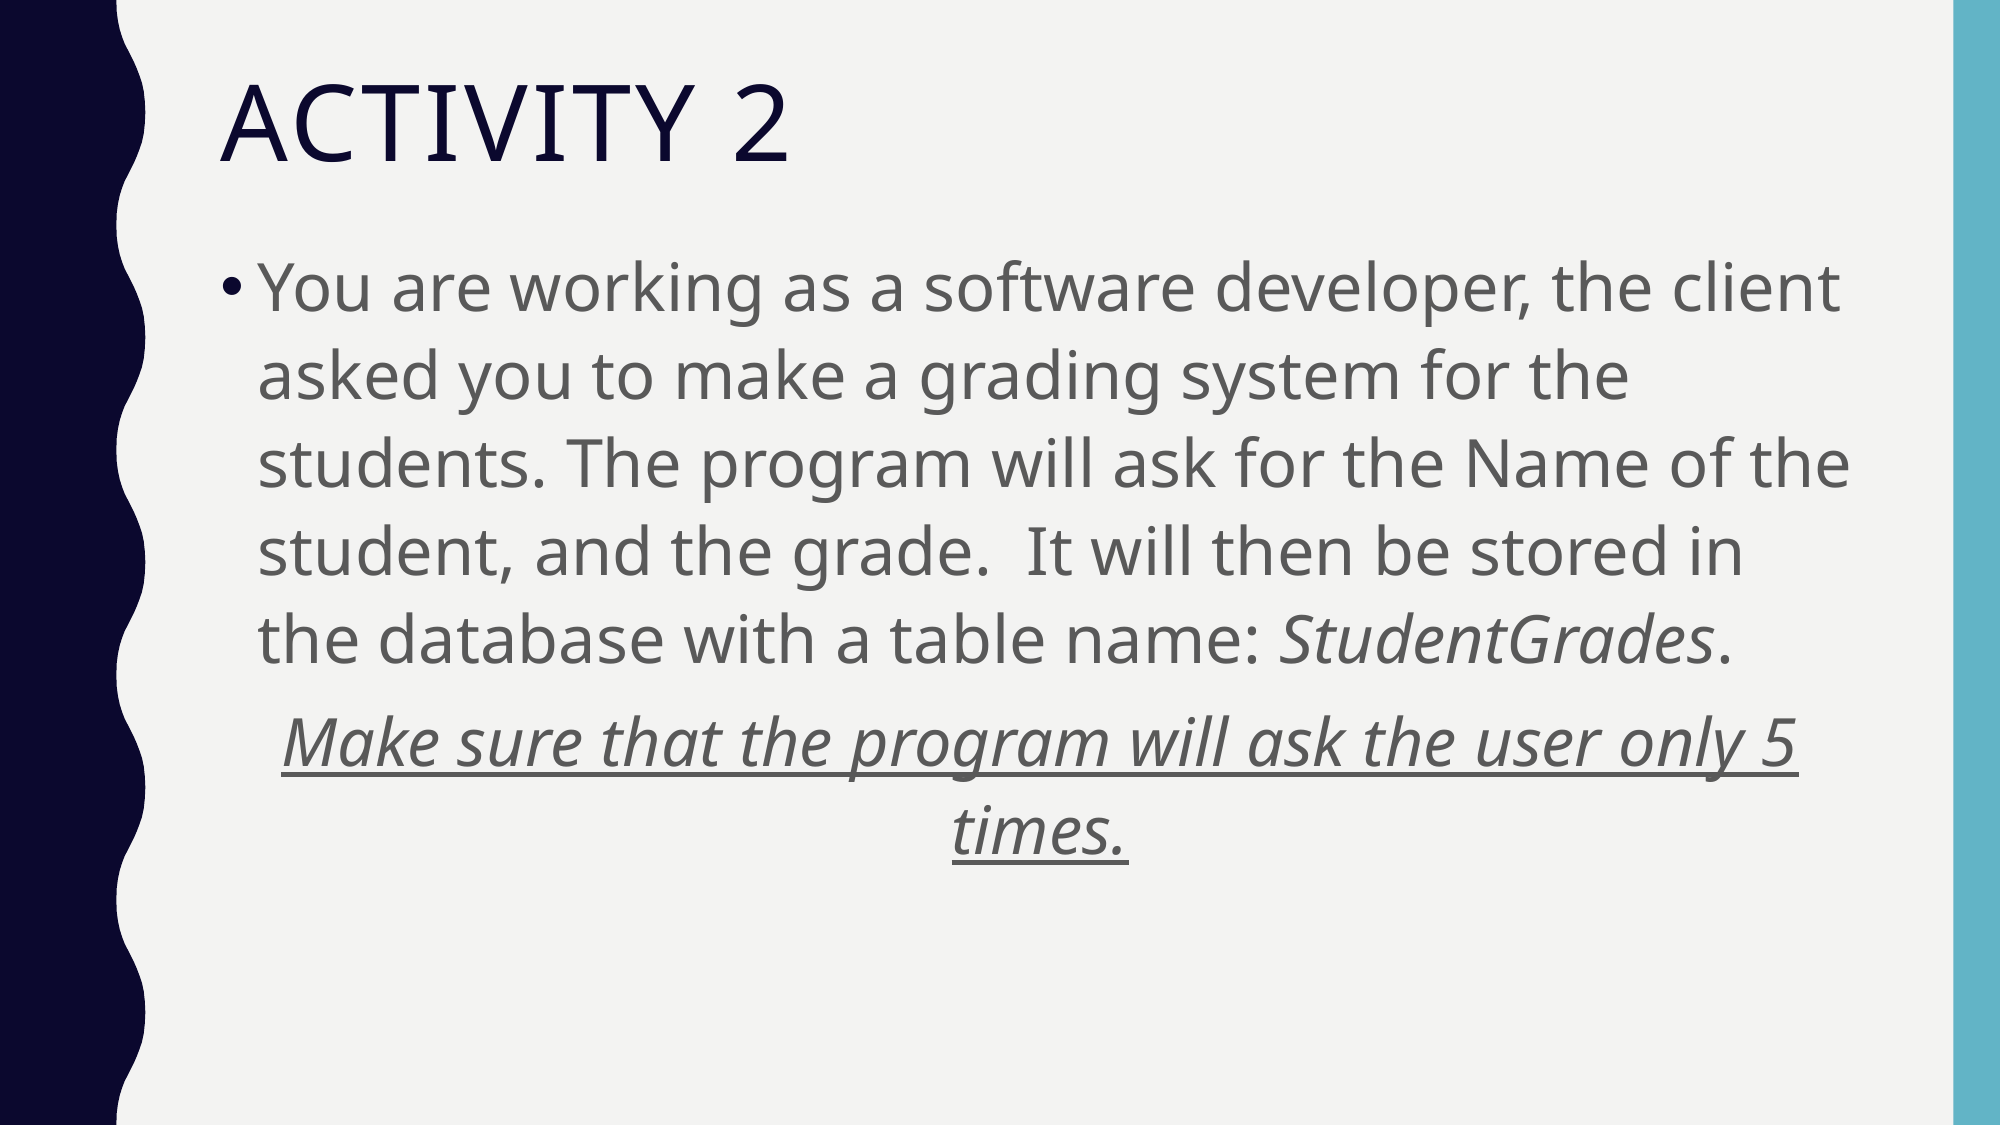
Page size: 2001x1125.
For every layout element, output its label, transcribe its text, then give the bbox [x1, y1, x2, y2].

list You are working as a software developer, the client asked you to make a grading system for the students. The program will ask for the Name of the student, and the grade. It will then be stored in the database with a table name: StudentGrades. Make sure that the program will ask the user only 5 times. [205, 229, 1875, 965]
title ACTIVITY 2 [205, 62, 1875, 229]
